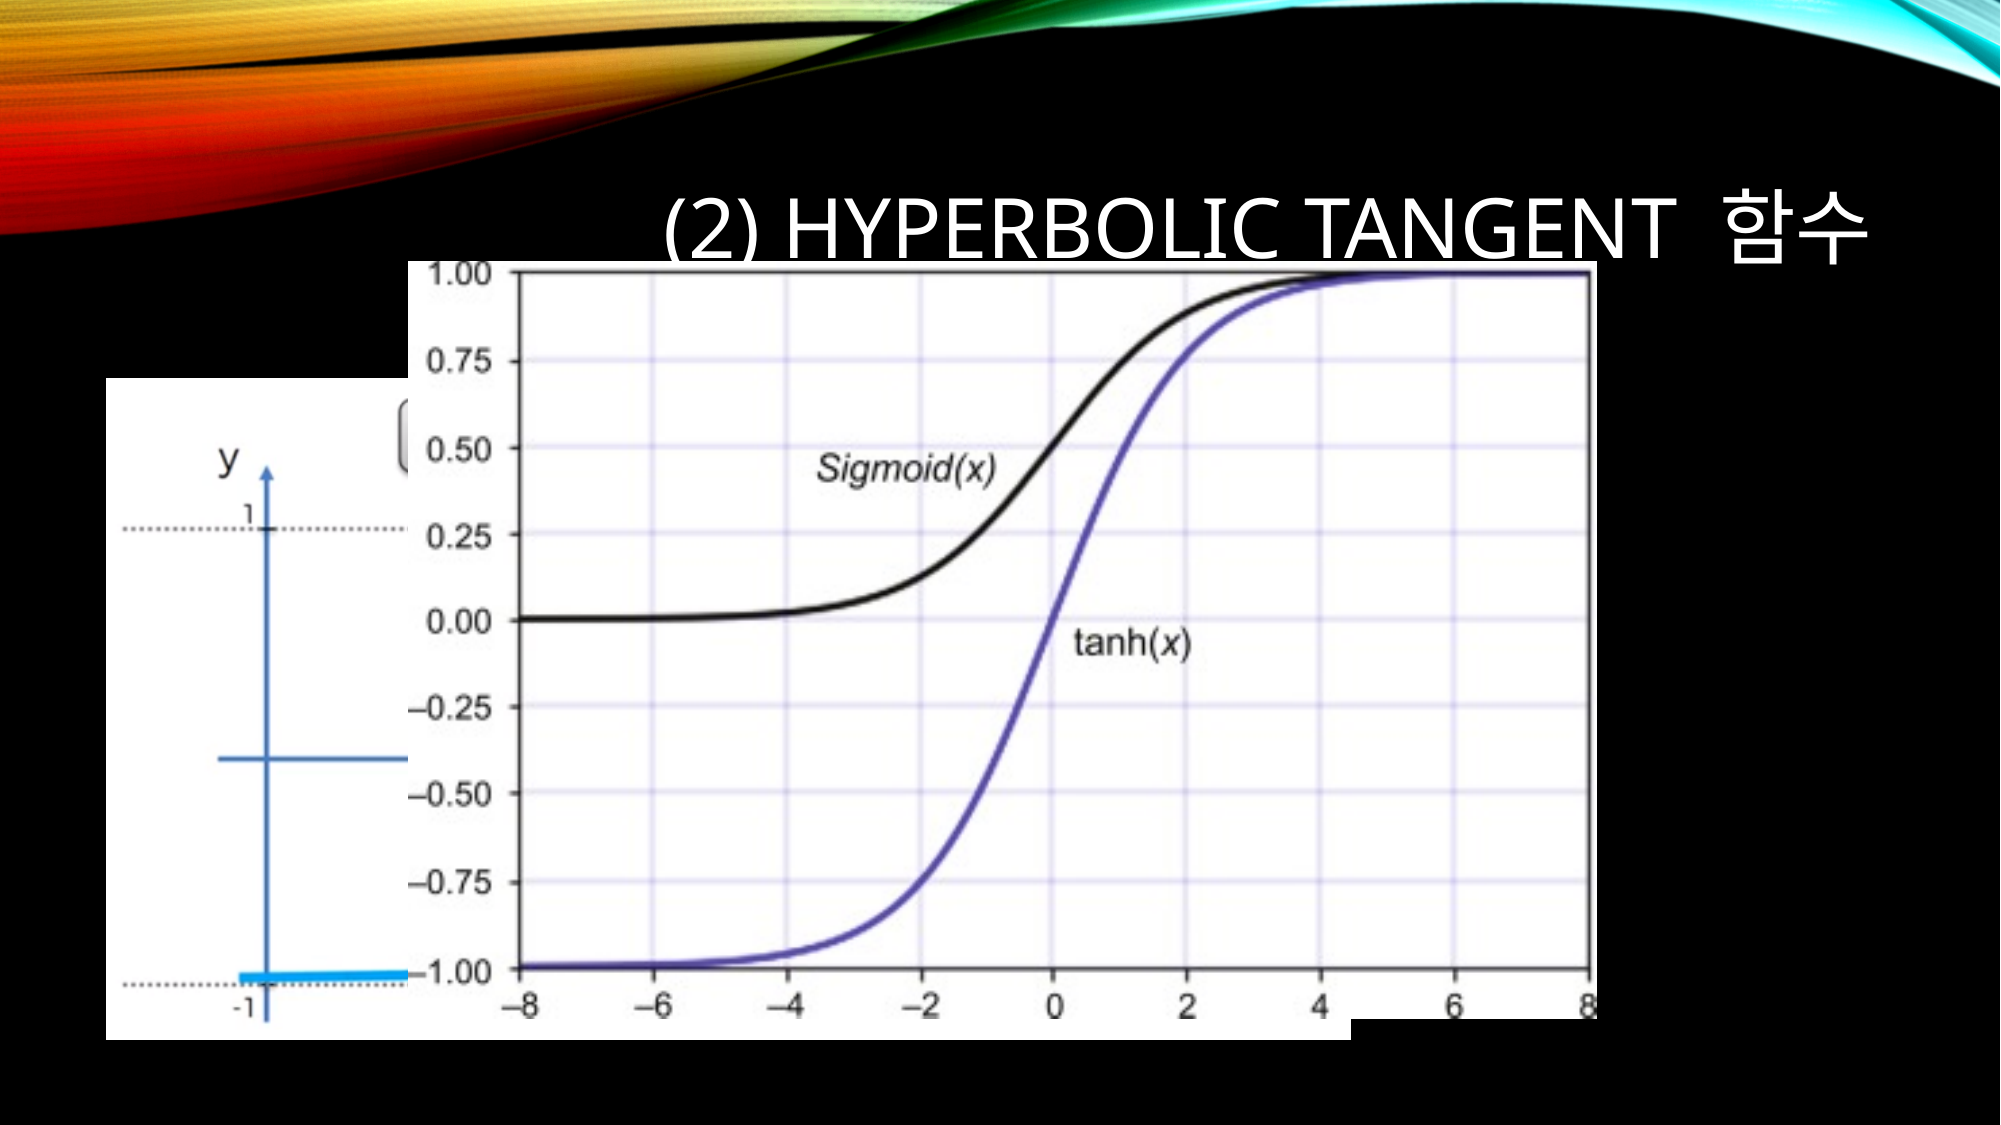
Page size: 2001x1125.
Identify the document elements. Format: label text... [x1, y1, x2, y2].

picture [0, 0, 2000, 237]
title (2) hyperbolic tangent 함수 [474, 125, 1888, 338]
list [106, 378, 1351, 1040]
picture [407, 261, 1597, 1019]
